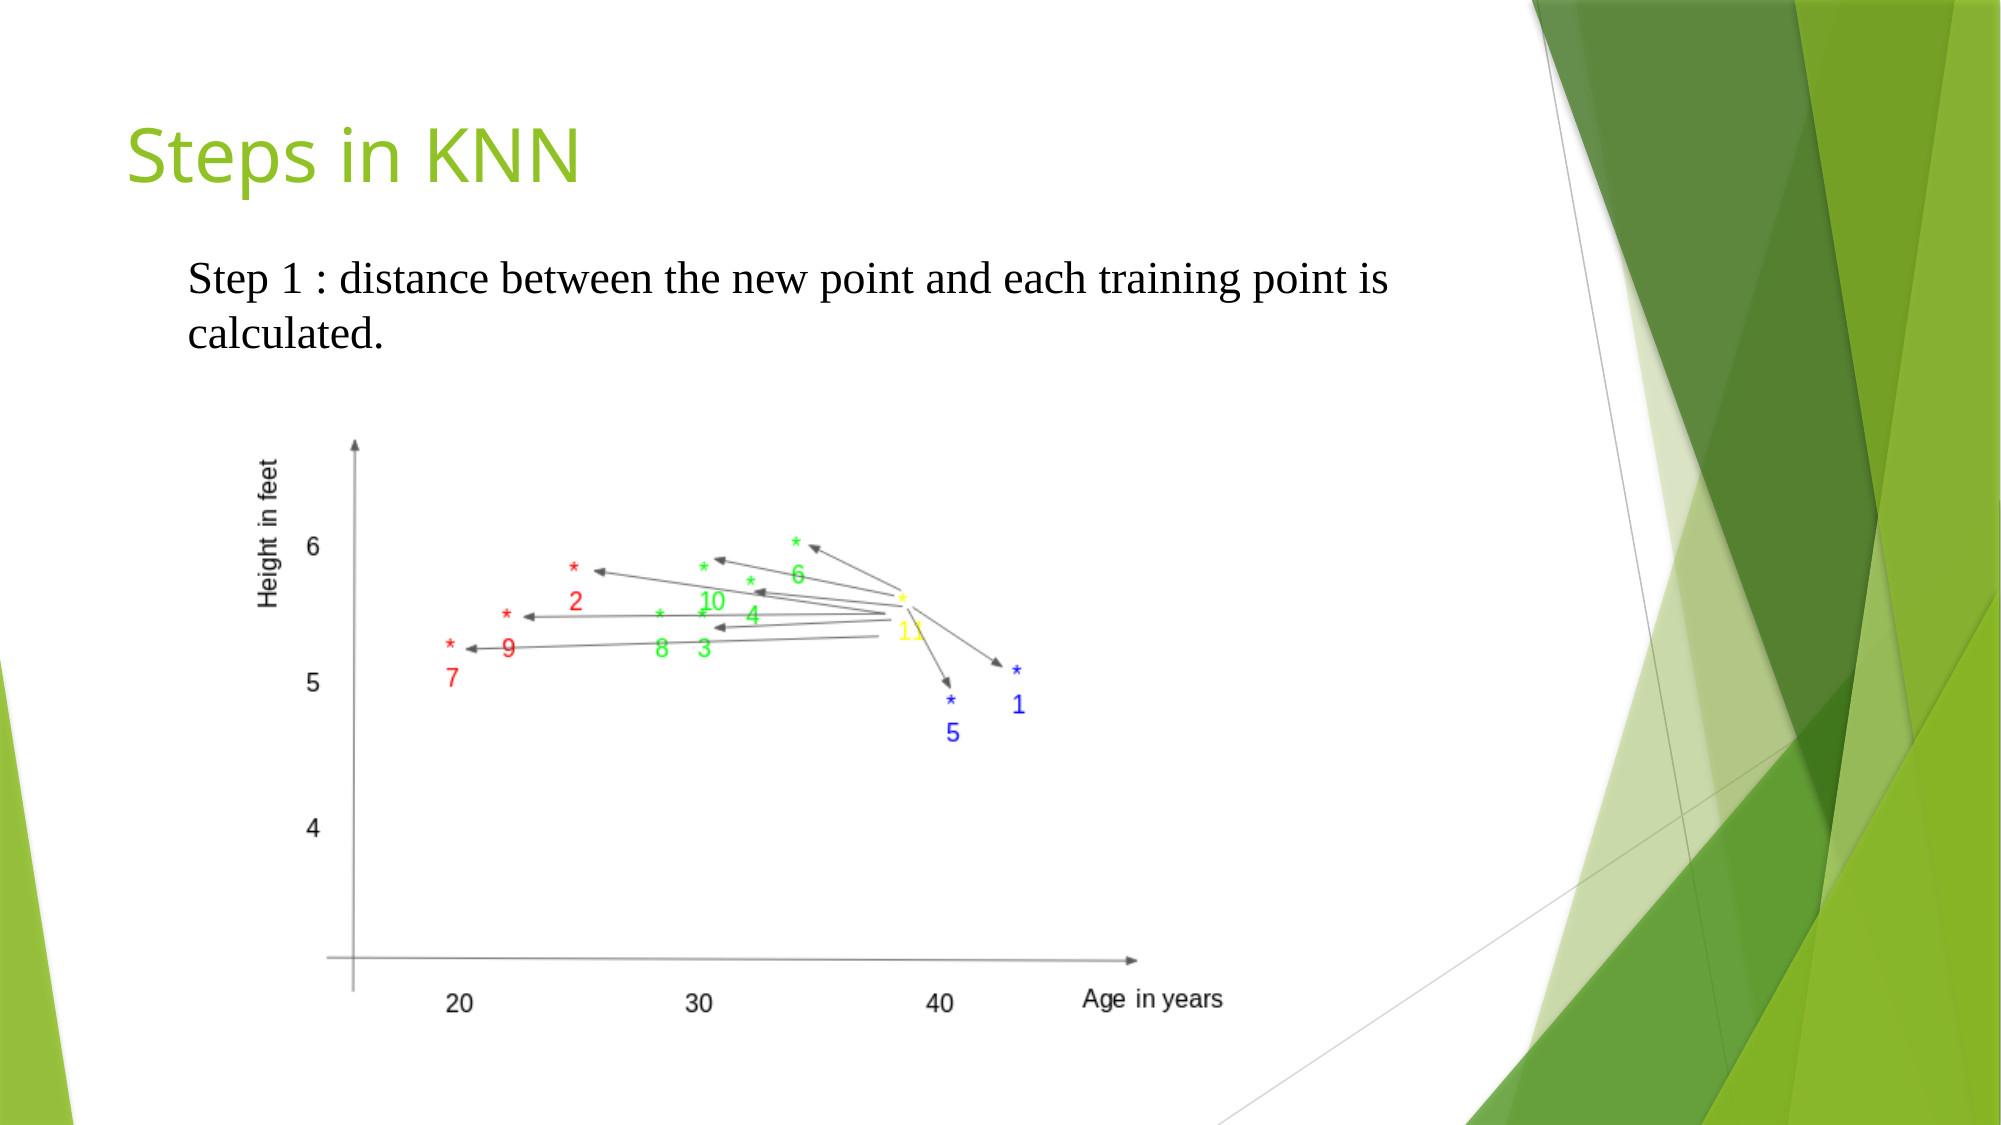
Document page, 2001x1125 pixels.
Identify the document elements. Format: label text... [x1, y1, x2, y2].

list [247, 418, 1247, 1026]
title Steps in KNN [111, 99, 1522, 240]
text_box Step 1 : distance between the new point and each training point is calculated. [173, 239, 1459, 365]
